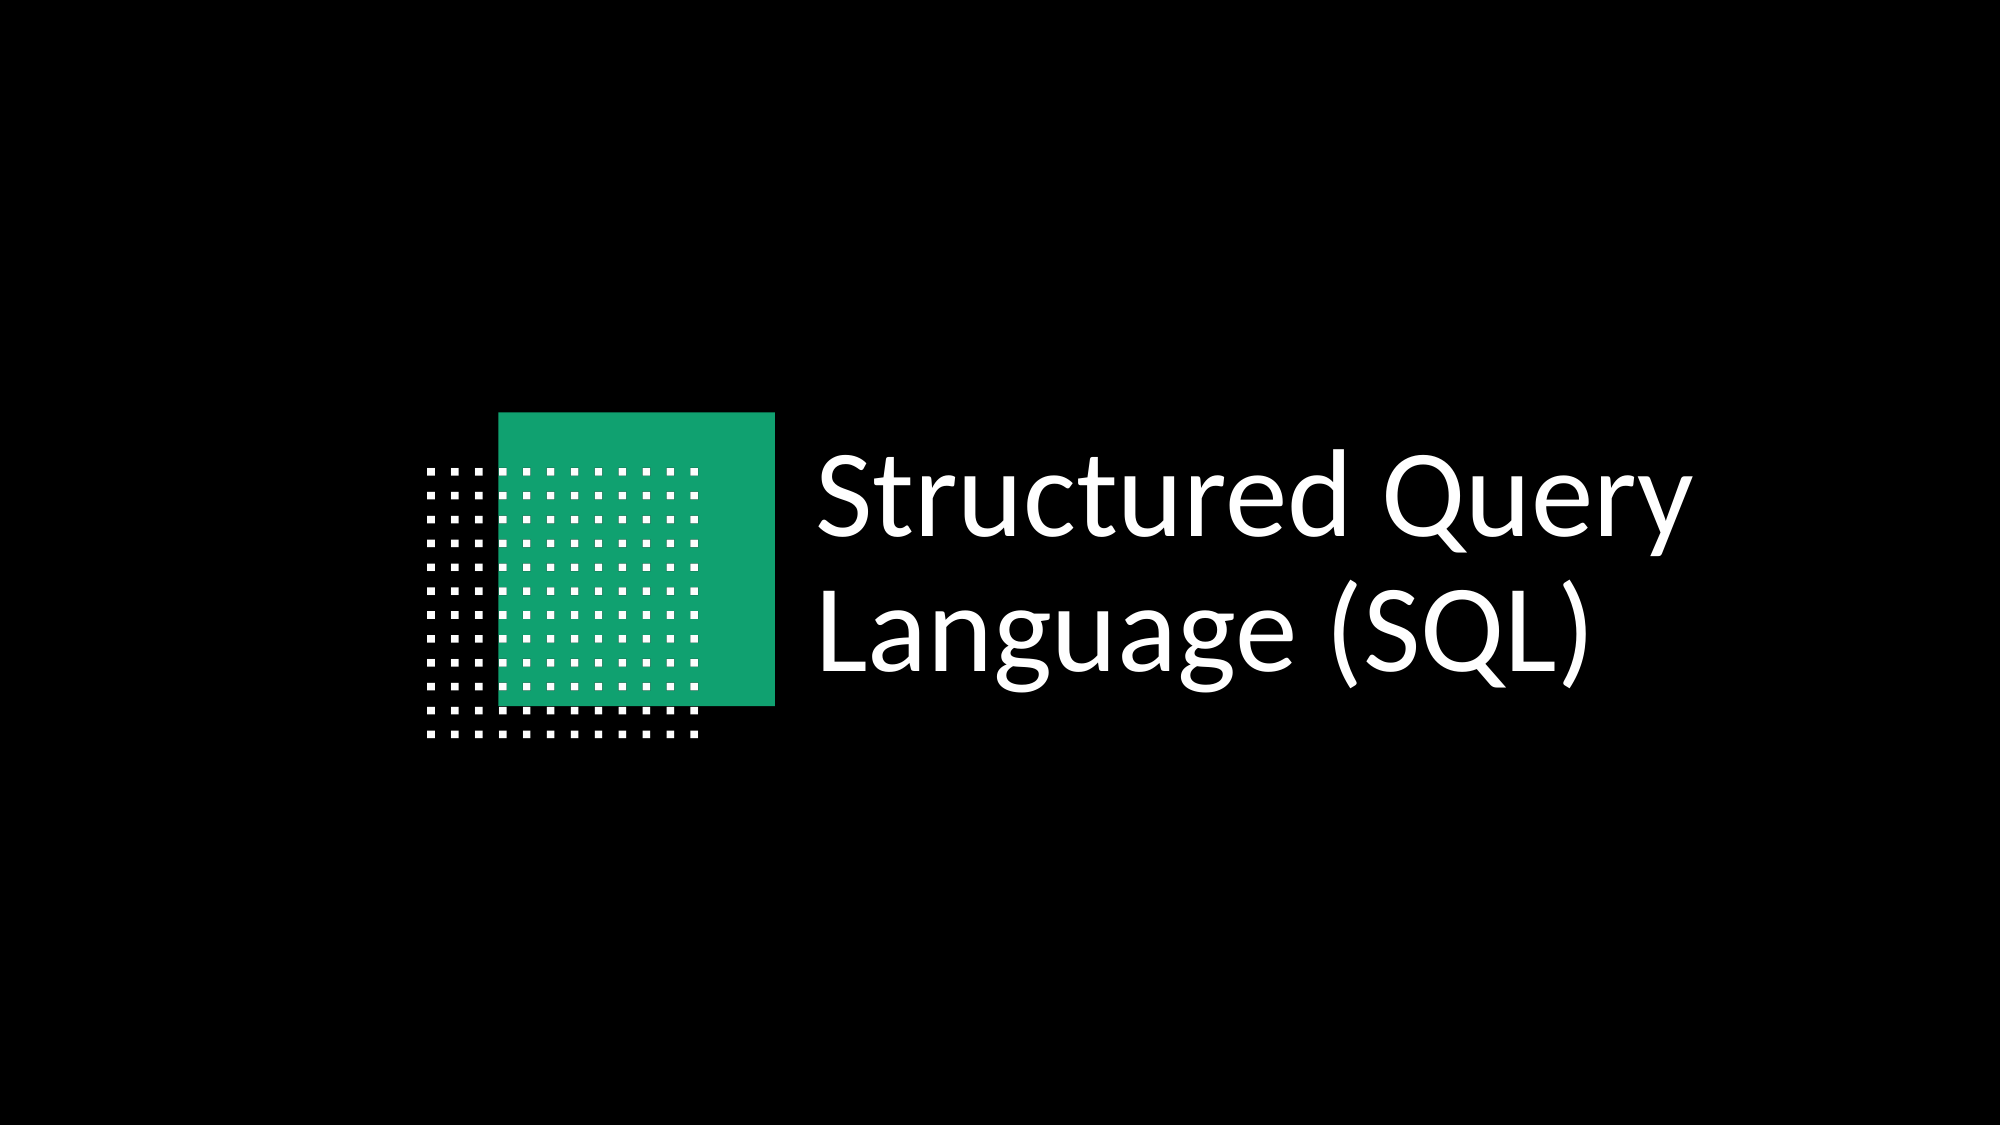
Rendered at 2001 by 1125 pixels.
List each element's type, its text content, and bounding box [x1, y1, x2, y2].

title Structured Query Language (SQL) [800, 412, 1750, 707]
picture [371, 412, 754, 794]
